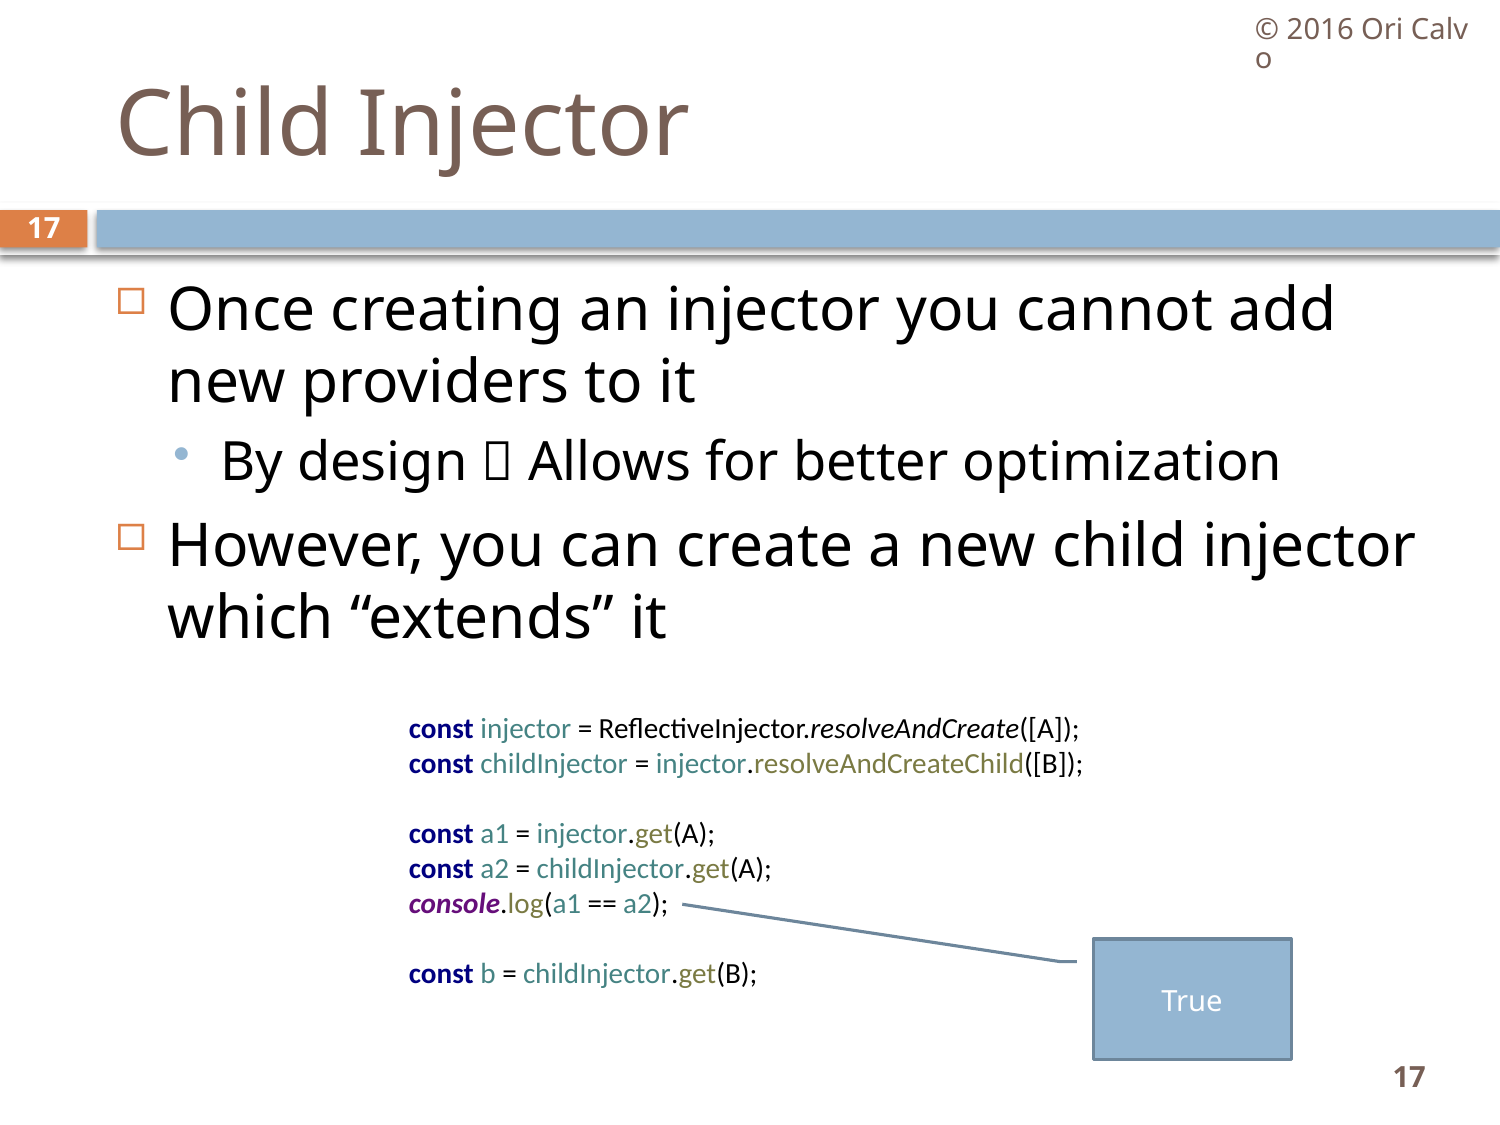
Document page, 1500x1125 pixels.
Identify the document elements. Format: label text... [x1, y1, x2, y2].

footer © 2016 Ori Calvo [1240, 0, 1500, 60]
text_box True [1092, 937, 1293, 1061]
list Once creating an injector you cannot add new providers to it By design  Allows for better optimization However, you can create a new child injector which “extends” it [100, 262, 1438, 1000]
text_box True [682, 902, 1077, 964]
title Child Injector [100, 37, 1438, 200]
text_box const injector = ReflectiveInjector.resolveAndCreate([A]); const childInjector = injector.resolveAndCreateChild([B]); const a1 = injector.get(A); const a2 = childInjector.get(A); console.log(a1 == a2); const b = childInjector.get(B); [394, 702, 1145, 997]
slide_number 17 [0, 208, 88, 249]
